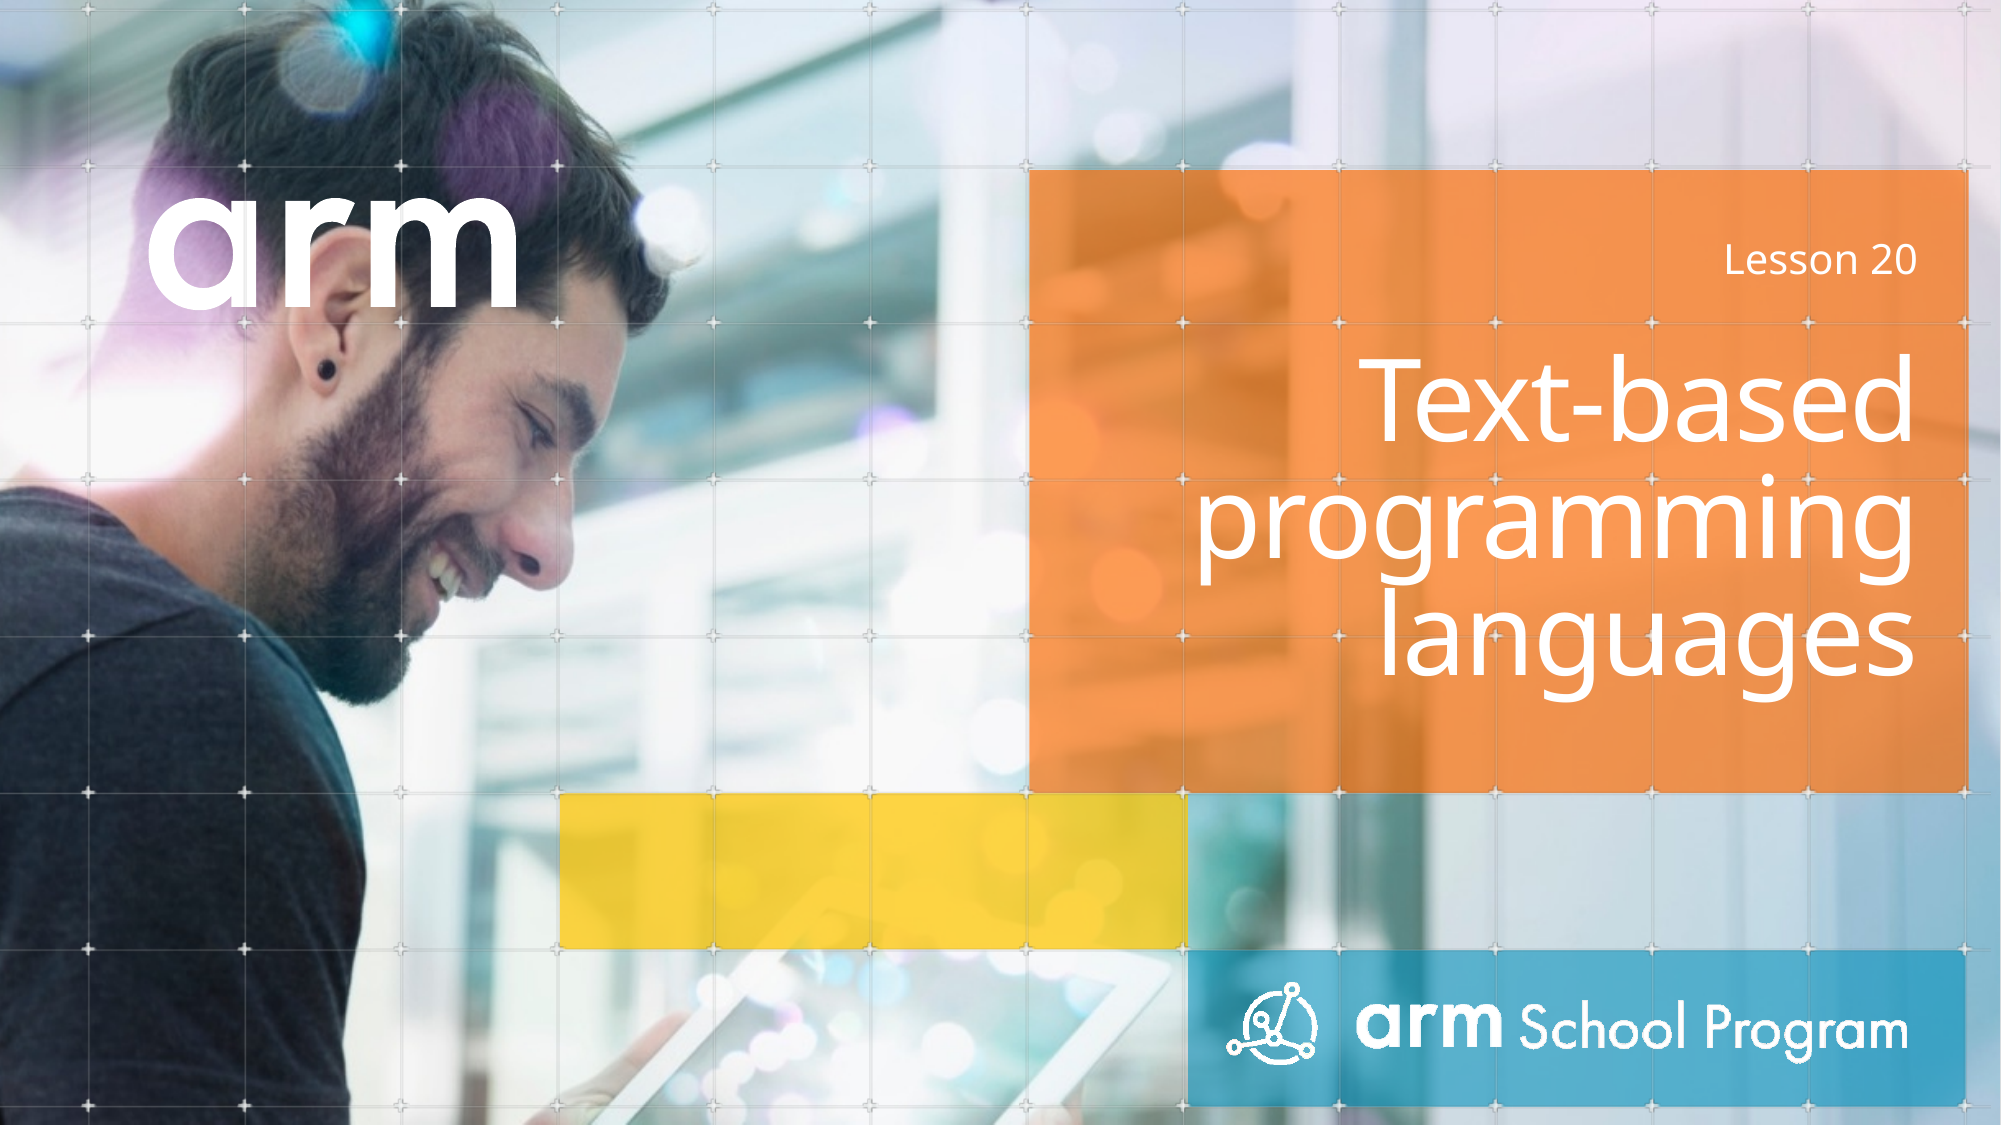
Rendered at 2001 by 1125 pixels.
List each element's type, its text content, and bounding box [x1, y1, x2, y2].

title Text-based programming languages [1090, 395, 1919, 651]
list Lesson 20 [1218, 232, 1919, 282]
picture [0, 0, 2001, 1125]
